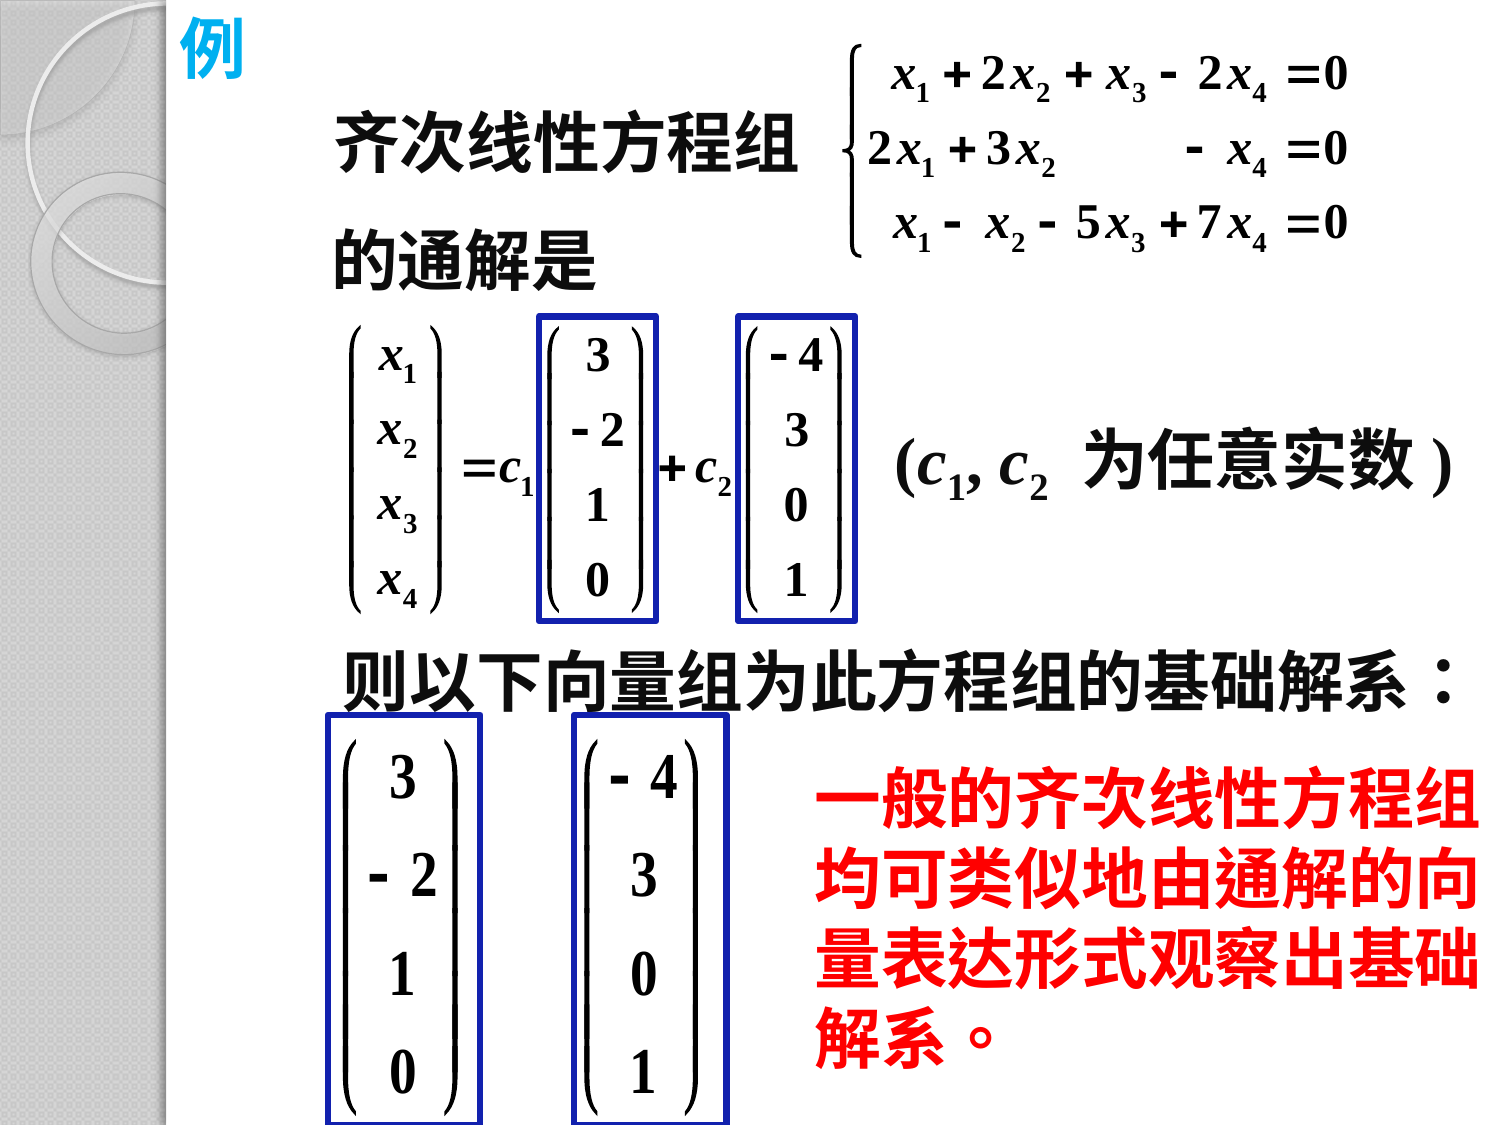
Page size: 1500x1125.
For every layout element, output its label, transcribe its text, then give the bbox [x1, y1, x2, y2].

text_box 例 [164, 0, 261, 95]
text_box [572, 713, 729, 1125]
text_box 则以下向量组为此方程组的基础解系： [328, 632, 1500, 728]
text_box 齐次线性方程组 [318, 93, 816, 189]
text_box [339, 316, 857, 625]
text_box 的通解是 [316, 210, 692, 306]
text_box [573, 726, 713, 1125]
text_box (c1, c2 为任意实数) [879, 410, 1468, 516]
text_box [831, 34, 1357, 269]
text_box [332, 726, 477, 1125]
text_box 一般的齐次线性方程组 均可类似地由通解的向 量表达形式观察出基础 解系。 [799, 749, 1497, 1085]
text_box [326, 713, 482, 733]
